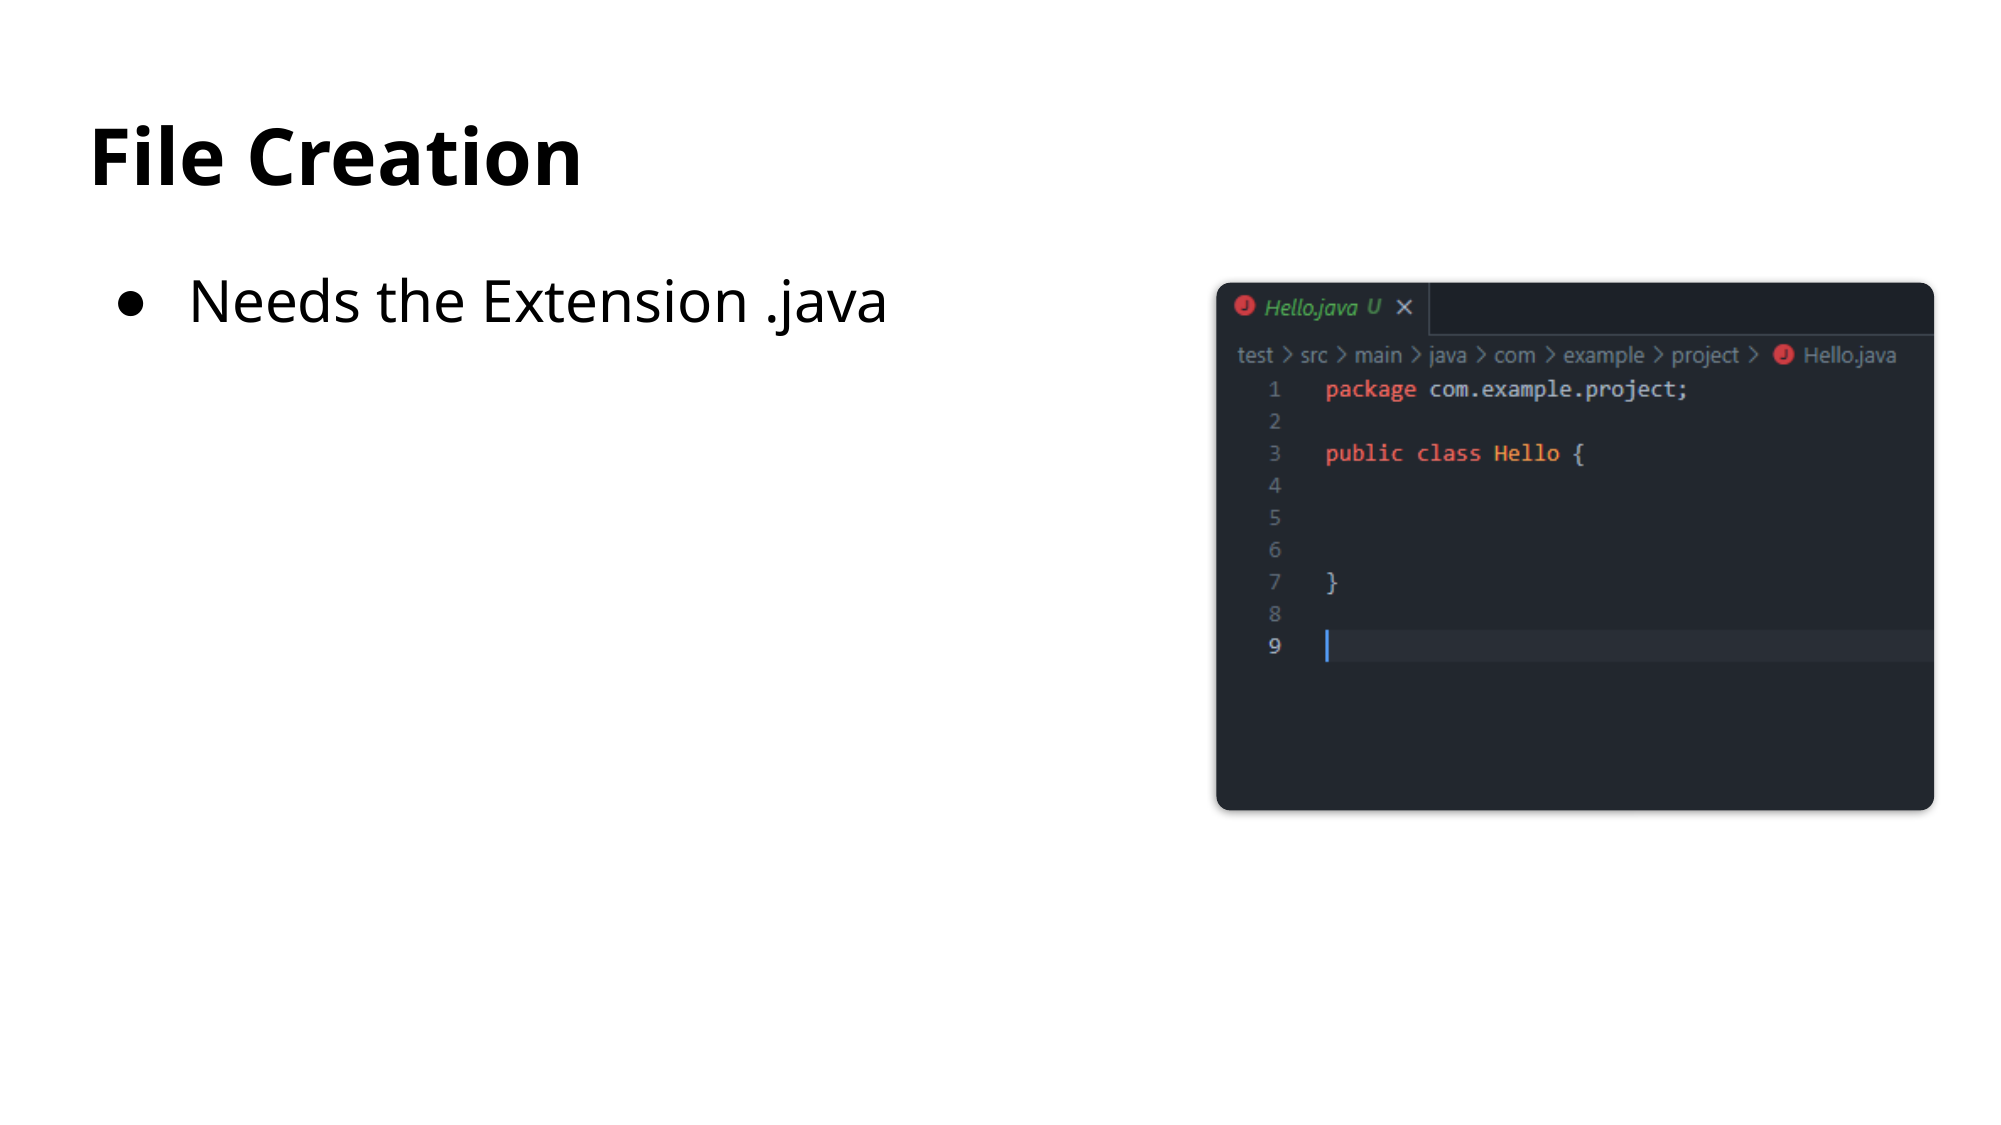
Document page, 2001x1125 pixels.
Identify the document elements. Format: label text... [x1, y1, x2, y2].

picture [1215, 282, 1935, 811]
title File Creation [68, 97, 1932, 223]
list Needs the Extension .java [68, 252, 1164, 1000]
